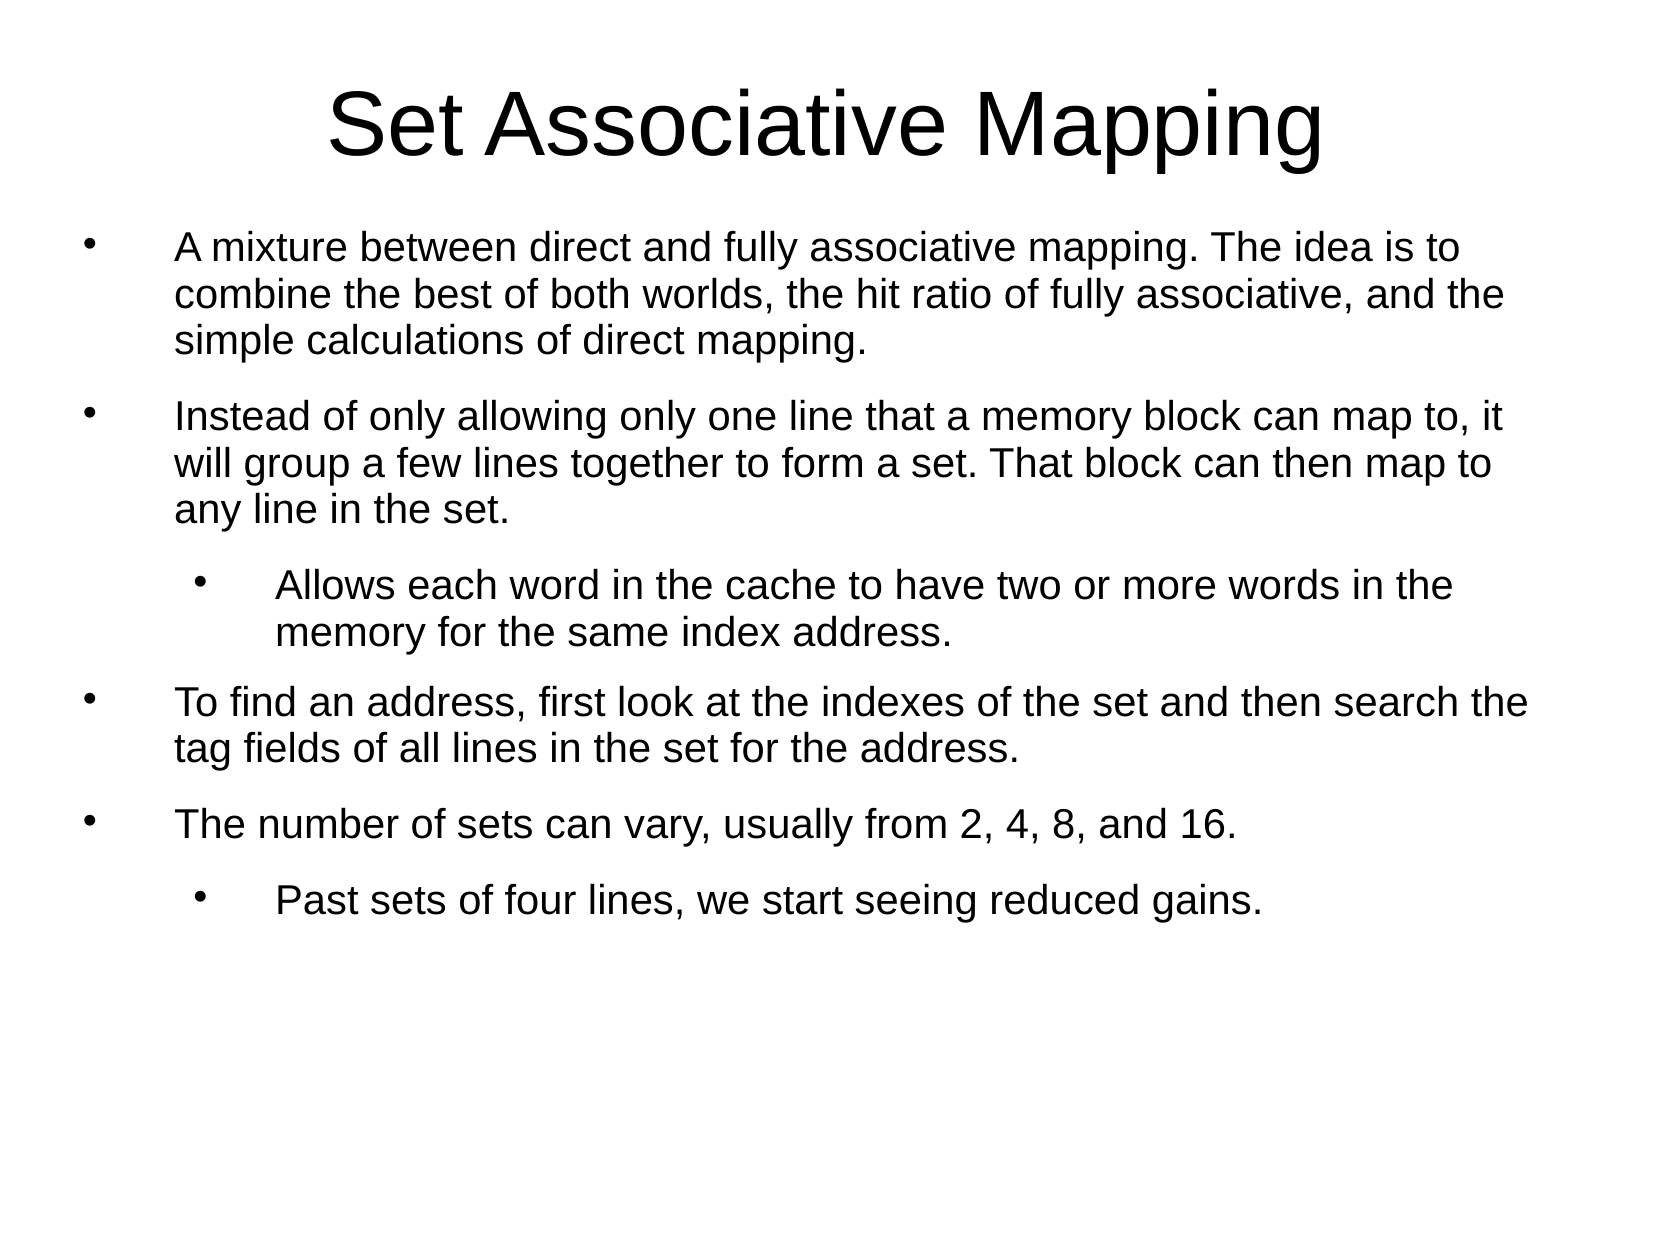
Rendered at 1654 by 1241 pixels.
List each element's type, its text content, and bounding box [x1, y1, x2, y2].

title Set Associative Mapping [82, 17, 1571, 219]
list A mixture between direct and fully associative mapping. The idea is to combine the best of both worlds, the hit ratio of fully associative, and the simple calculations of direct mapping. Instead of only allowing only one line that a memory block can map to, it will group a few lines together to form a set. That block can then map to any line in the set. Allows each word in the cache to have two or more words in the memory for the same index address. To find an address, first look at the indexes of the set and then search the tag fields of all lines in the set for the address. The number of sets can vary, usually from 2, 4, 8, and 16. Past sets of four lines, we start seeing reduced gains. [82, 219, 1571, 1039]
